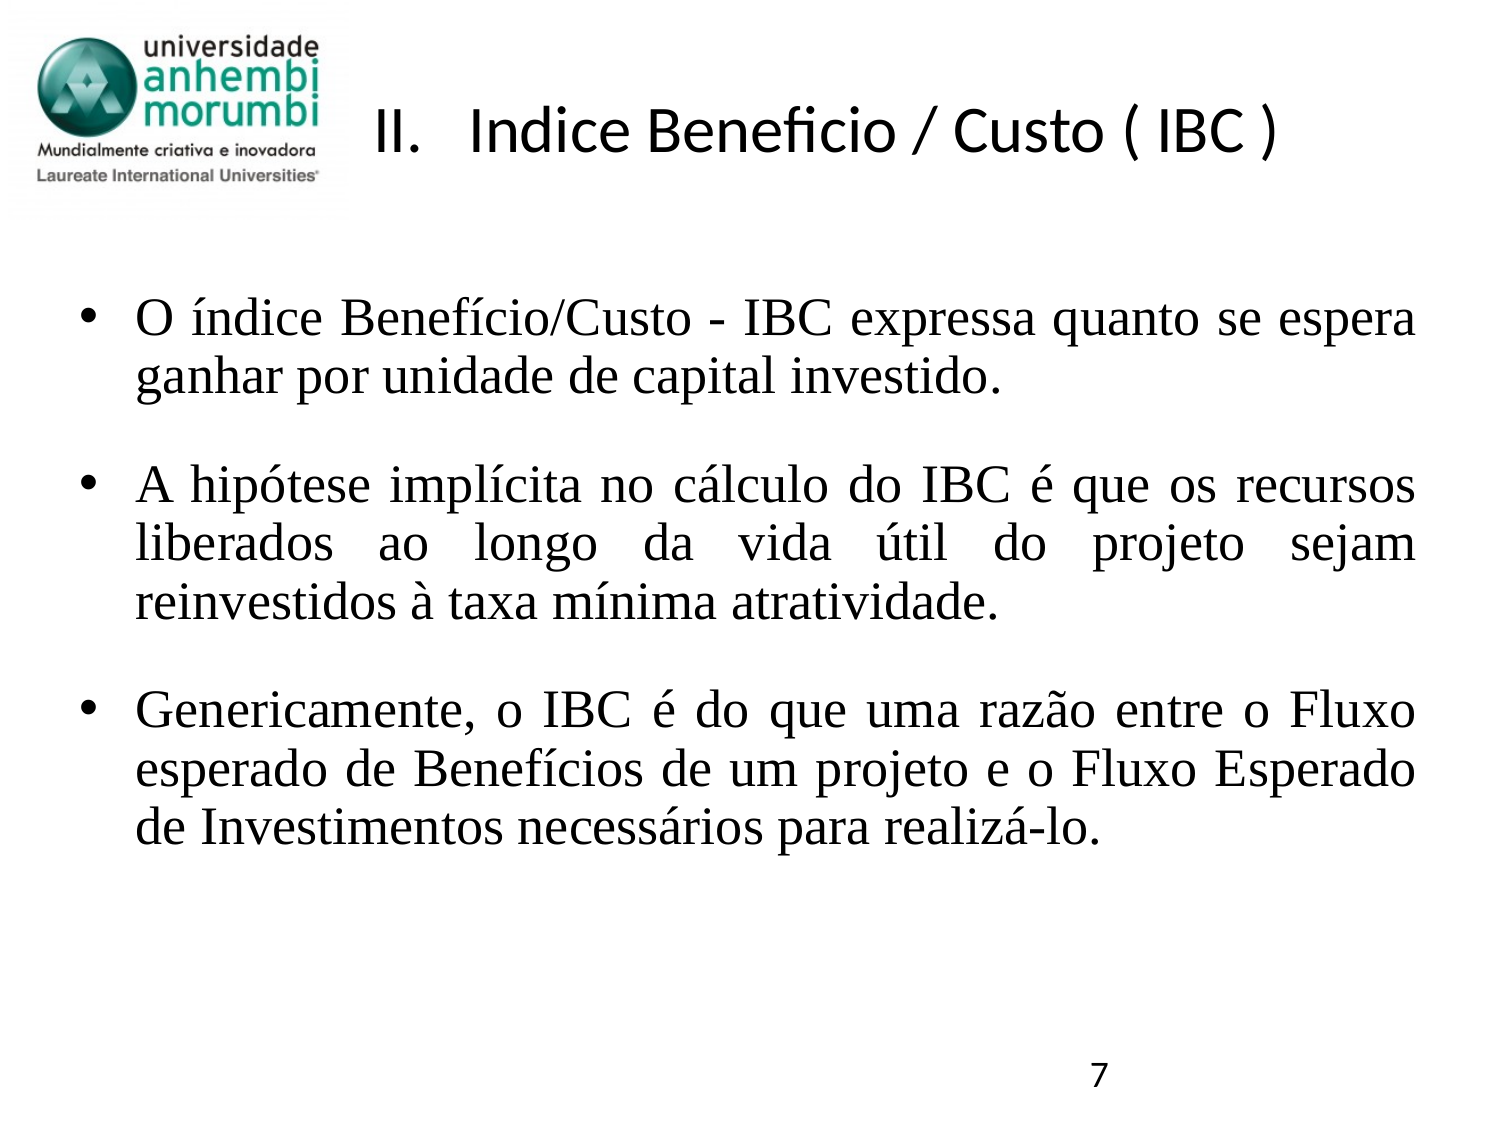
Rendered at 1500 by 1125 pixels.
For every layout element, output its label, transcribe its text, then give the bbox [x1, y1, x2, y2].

picture [8, 0, 349, 221]
text_box II. Indice Beneficio / Custo ( IBC ) [353, 78, 1500, 208]
slide_number 7 [1074, 1042, 1425, 1103]
text_box O índice Benefício/Custo - IBC expressa quanto se espera ganhar por unidade de capital investido. A hipótese implícita no cálculo do IBC é que os recursos liberados ao longo da vida útil do projeto sejam reinvestidos à taxa mínima atratividade. Genericamente, o IBC é do que uma razão entre o Fluxo esperado de Benefícios de um projeto e o Fluxo Esperado de Investimentos necessários para realizá-lo. [64, 281, 1434, 868]
